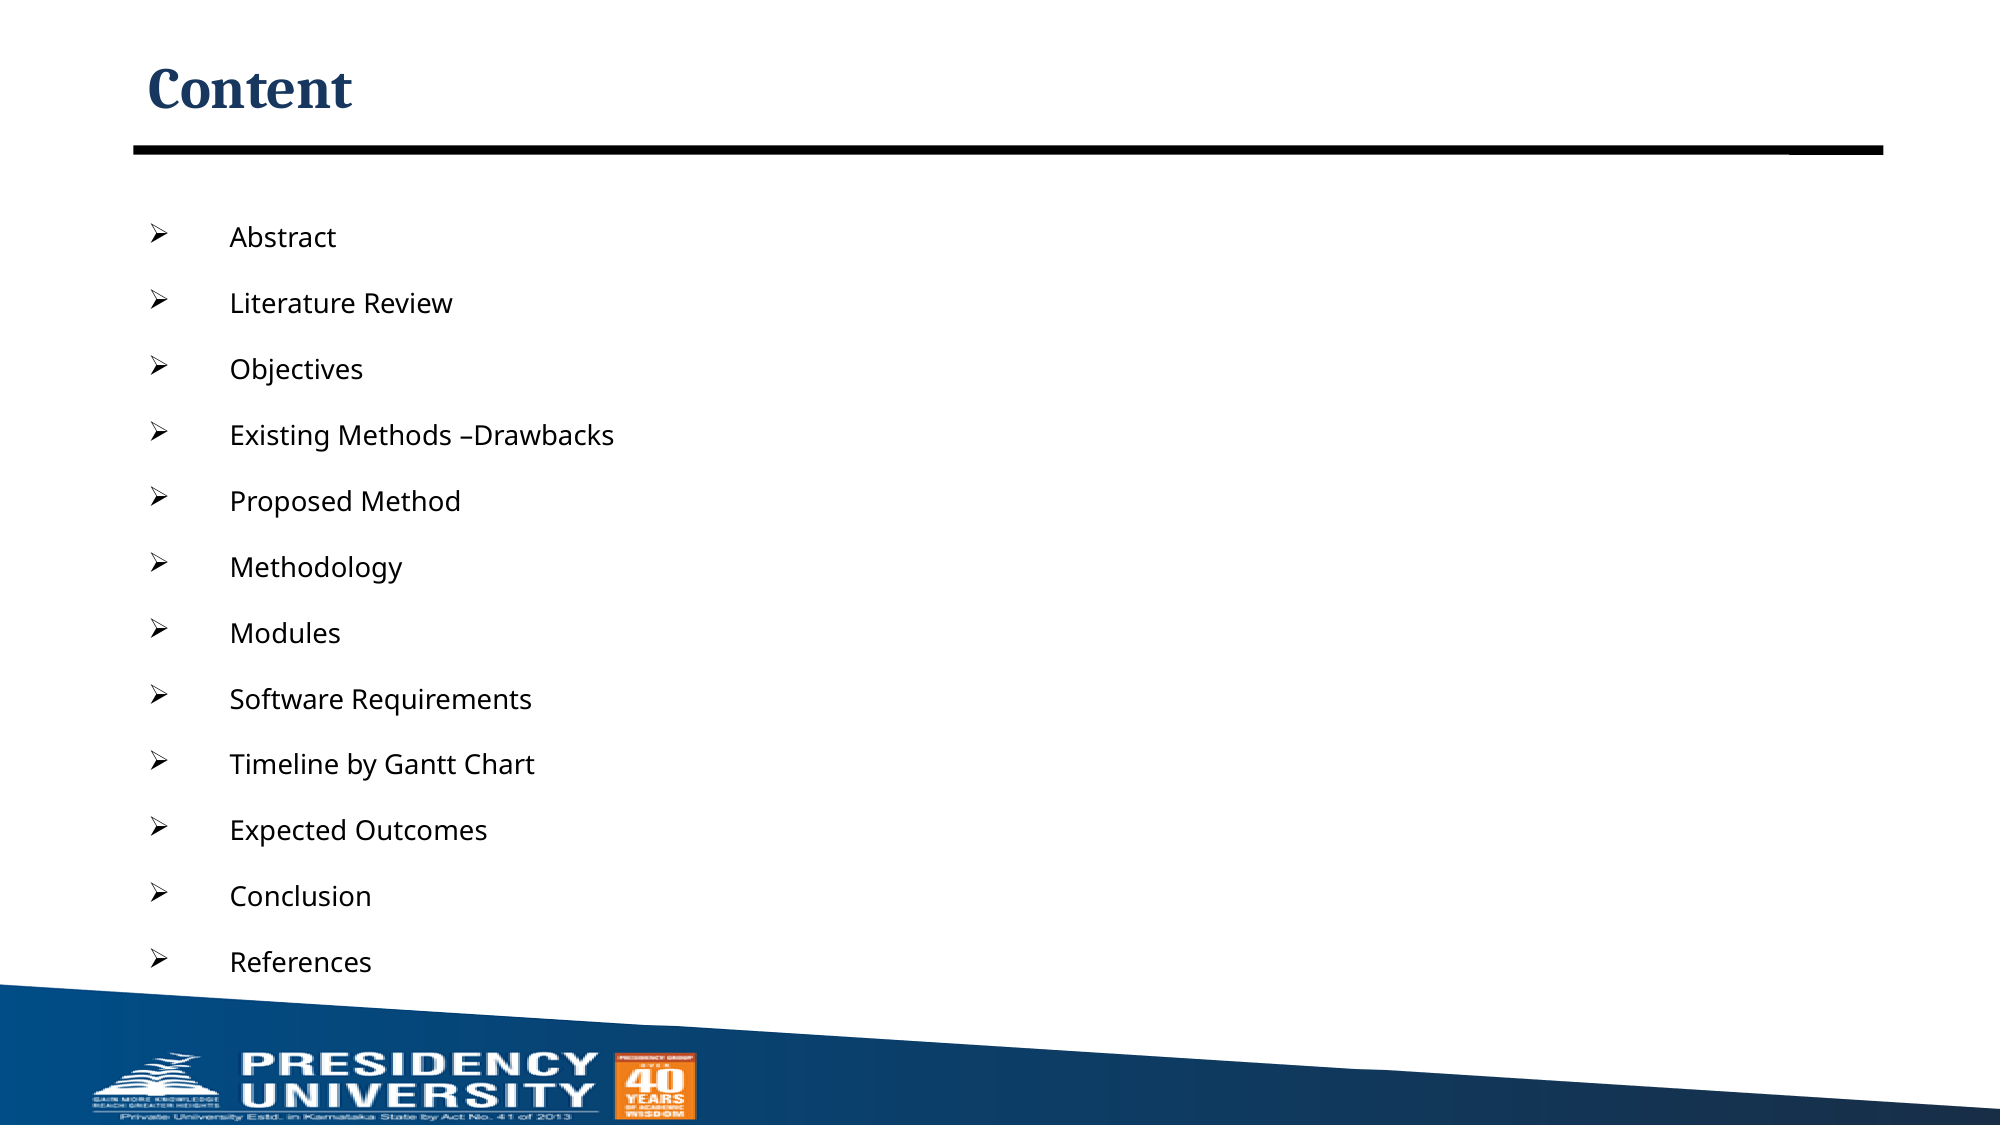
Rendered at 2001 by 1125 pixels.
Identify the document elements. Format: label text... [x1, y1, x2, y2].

title Content [133, 45, 1884, 125]
picture [0, 982, 2000, 1125]
list Abstract Literature Review Objectives Existing Methods –Drawbacks Proposed Method Methodology Modules Software Requirements Timeline by Gantt Chart Expected Outcomes Conclusion References [133, 179, 1884, 987]
